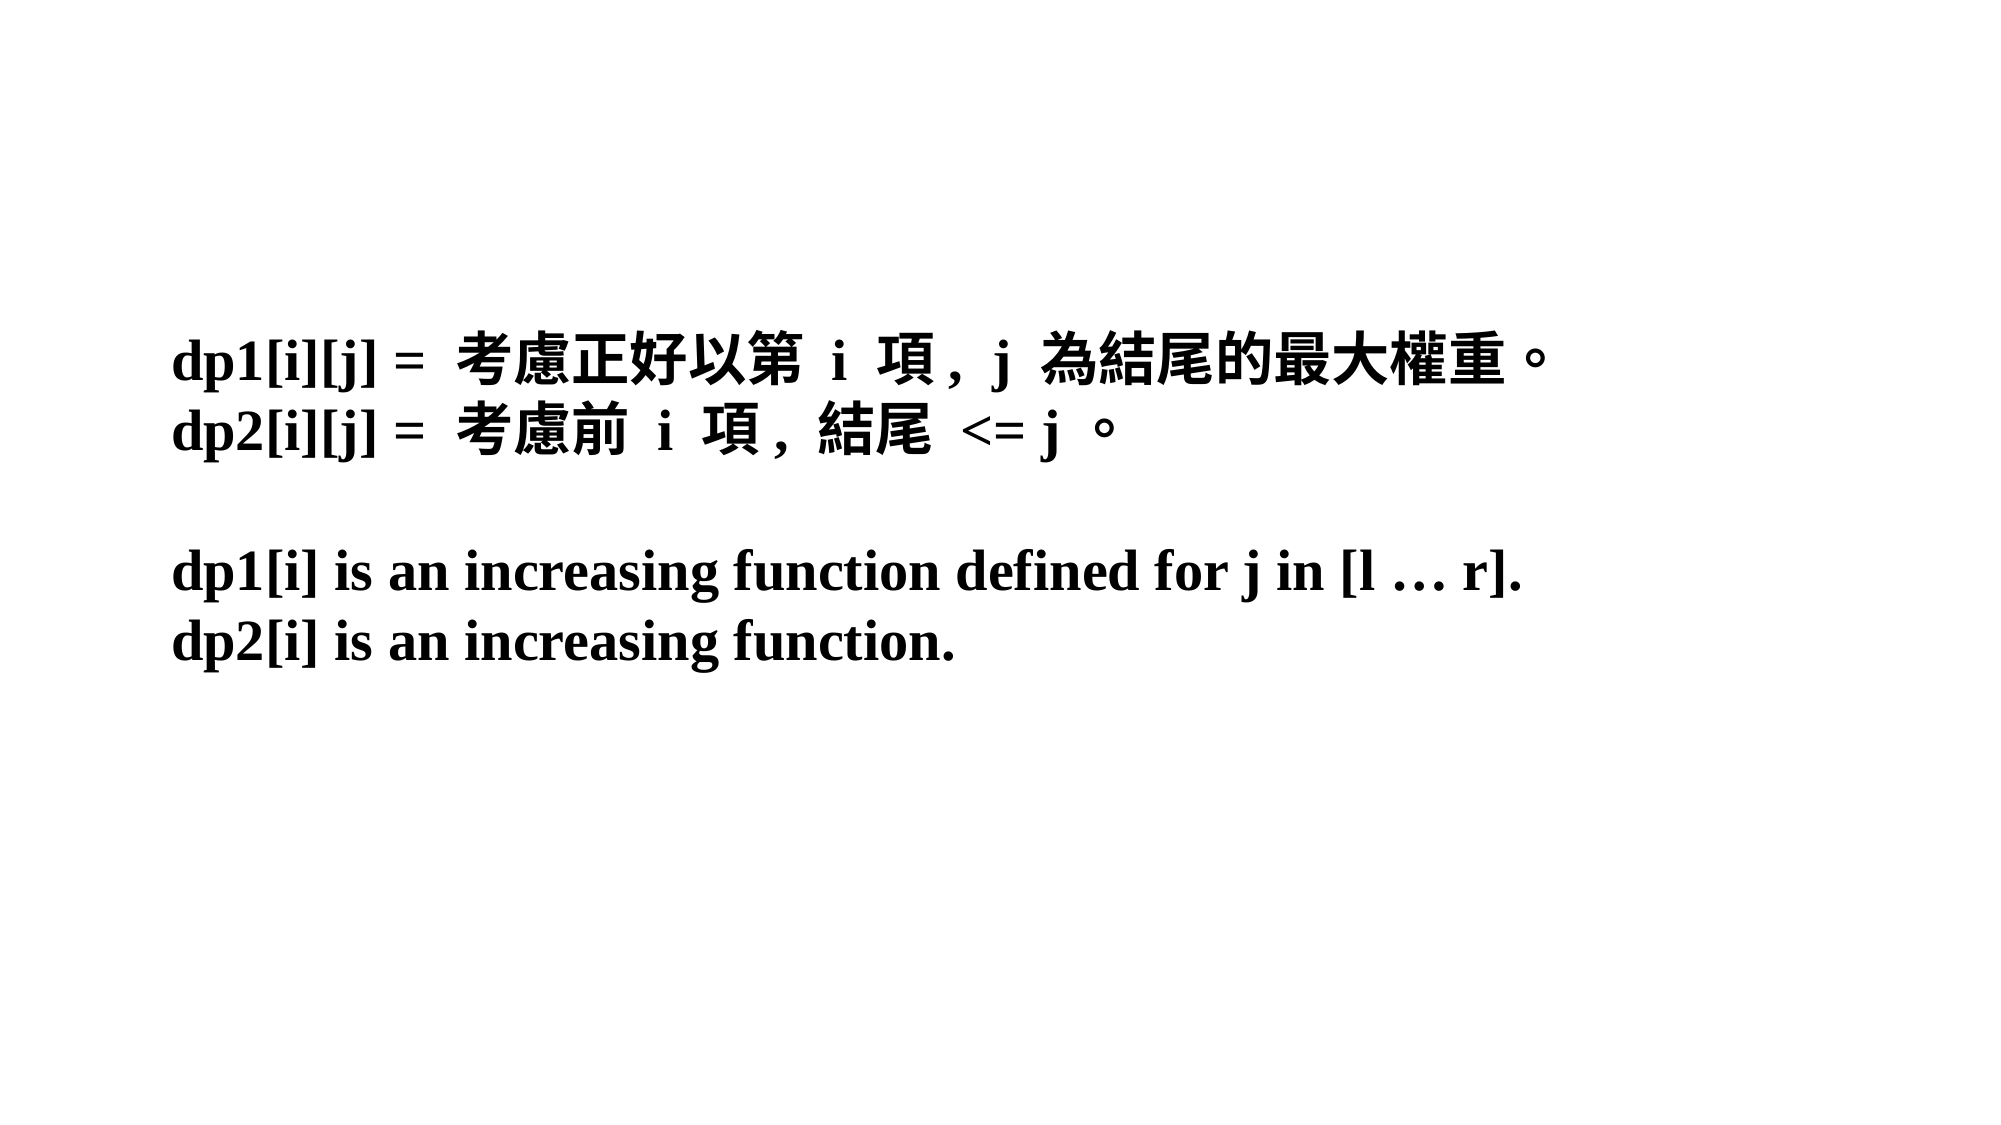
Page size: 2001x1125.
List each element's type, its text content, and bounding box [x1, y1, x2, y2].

text_box dp1[i][j] = 考慮正好以第 i 項, j 為結尾的最大權重。 dp2[i][j] = 考慮前 i 項, 結尾 <= j。 dp1[i] is an increasing function defined for j in [l … r]. dp2[i] is an increasing function. [156, 314, 1799, 750]
